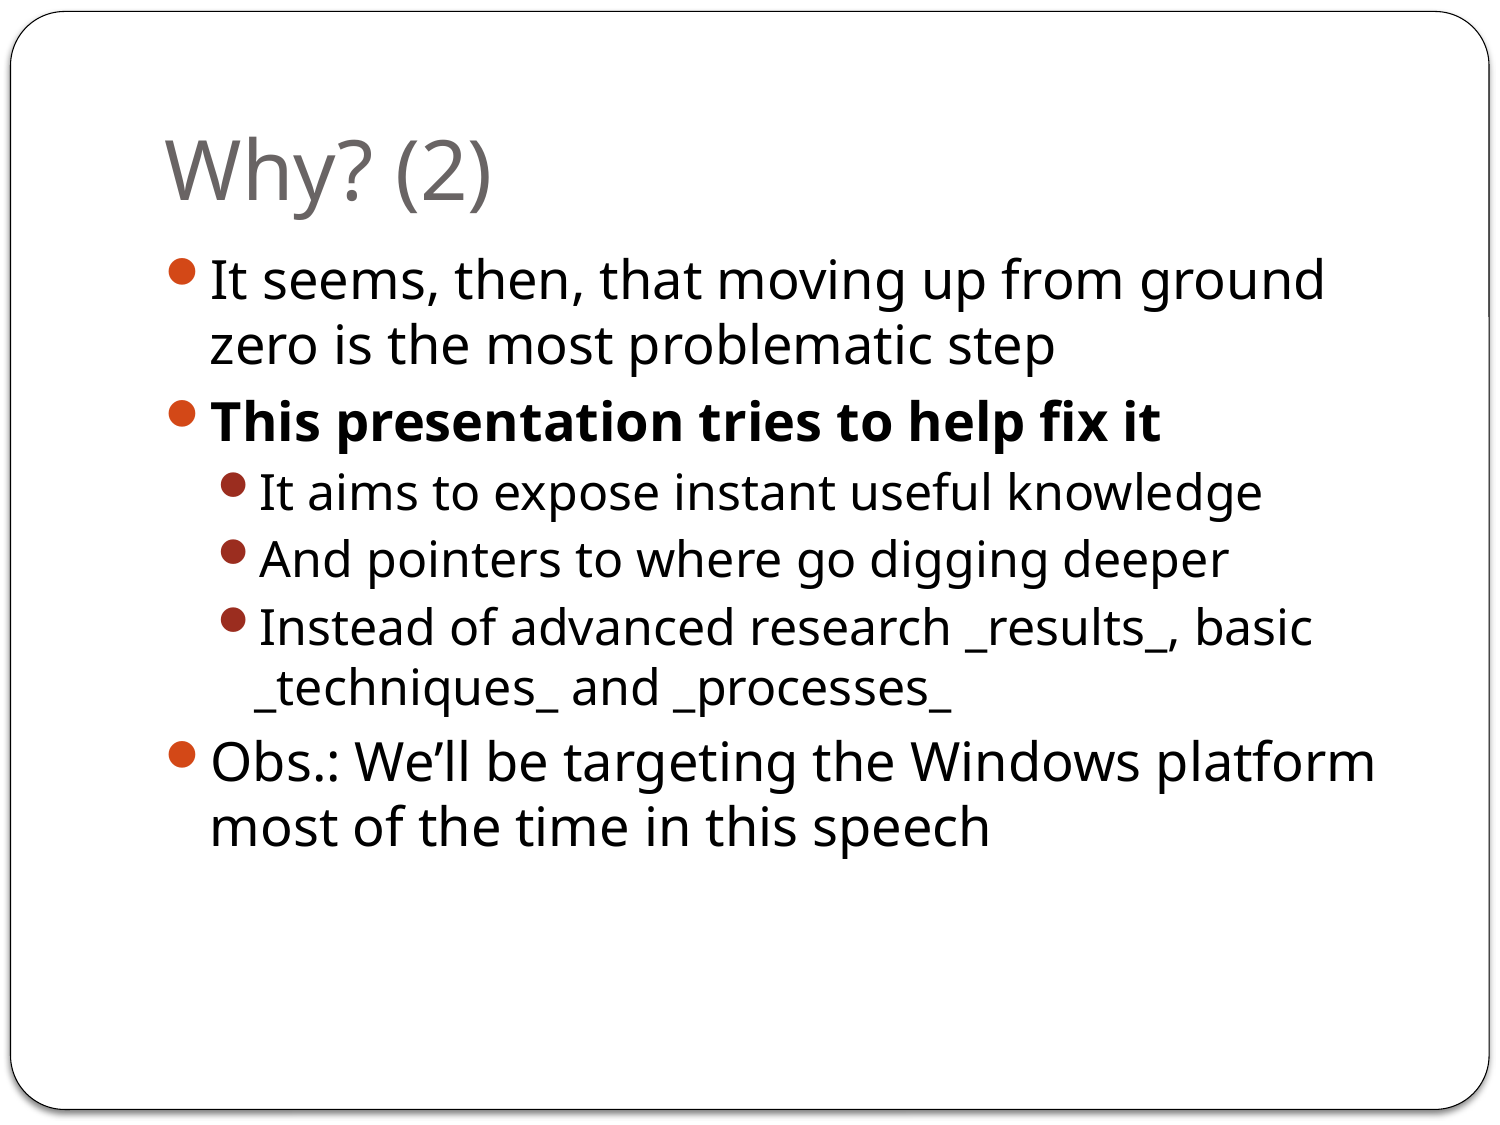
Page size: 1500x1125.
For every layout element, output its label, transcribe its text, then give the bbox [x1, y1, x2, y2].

list It seems, then, that moving up from ground zero is the most problematic step This presentation tries to help fix it It aims to expose instant useful knowledge And pointers to where go digging deeper Instead of advanced research _results_, basic _techniques_ and _processes_ Obs.: We’ll be targeting the Windows platform most of the time in this speech [150, 237, 1425, 988]
title Why? (2) [150, 45, 1425, 233]
